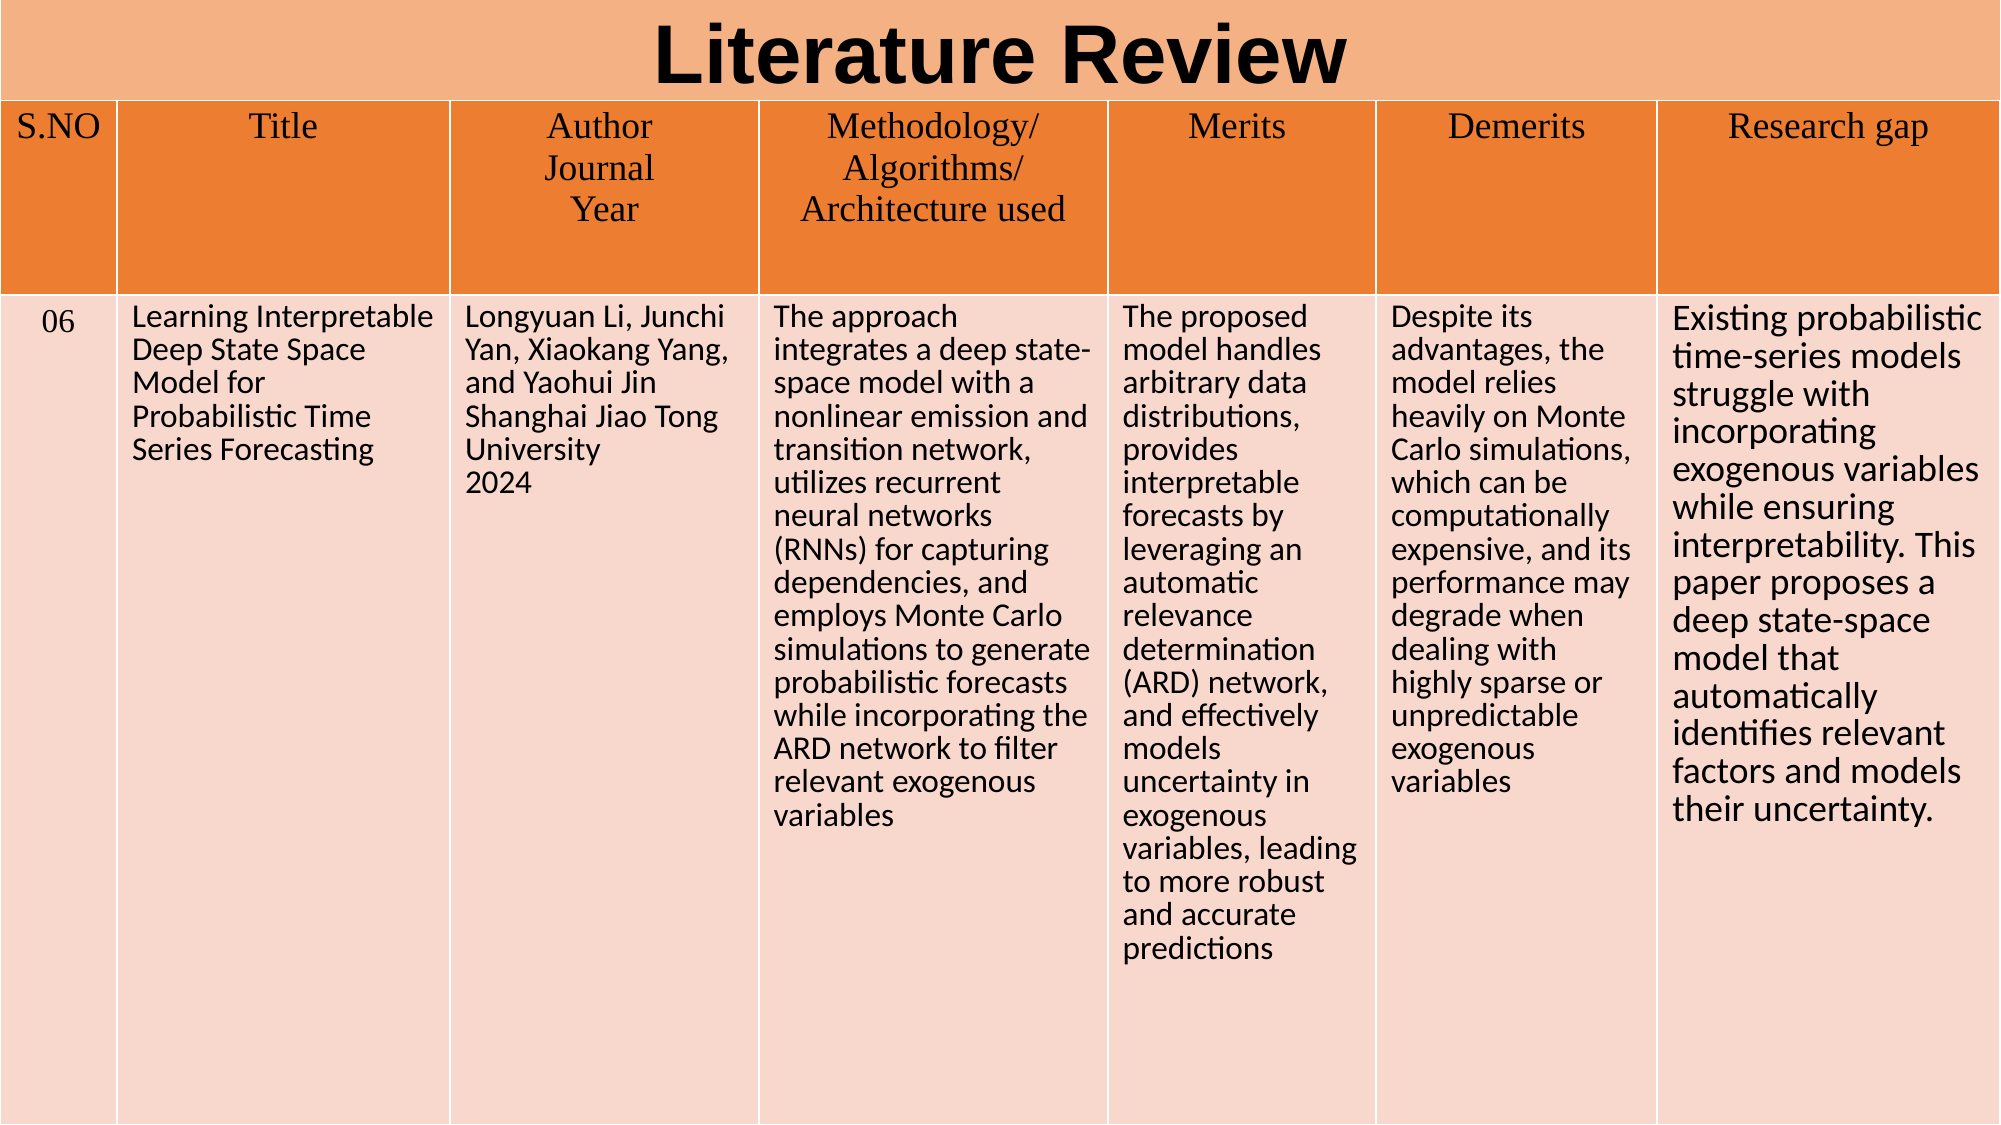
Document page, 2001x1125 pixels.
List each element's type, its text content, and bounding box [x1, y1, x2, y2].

text_box Literature Review [0, 0, 2000, 101]
picture [1514, 993, 1838, 1102]
table_header Title [118, 101, 449, 294]
table_header Demerits [1377, 101, 1656, 294]
table_cell 06 [1, 296, 116, 1124]
table_header Author Journal Year [451, 101, 758, 294]
table_header Merits [1109, 101, 1375, 294]
table_header S.NO [1, 101, 116, 294]
table_header Methodology/Algorithms/Architecture used [760, 101, 1107, 294]
table_header Research gap [1658, 101, 1999, 294]
table_cell Longyuan Li, Junchi Yan, Xiaokang Yang, and Yaohui Jin Shanghai Jiao Tong University 2024 [451, 296, 758, 1124]
table_cell Existing probabilistic time-series models struggle with incorporating exogenous variables while ensuring interpretability. This paper proposes a deep state-space model that automatically identifies relevant factors and models their uncertainty. [1658, 296, 1999, 1124]
table_cell The proposed model handles arbitrary data distributions, provides interpretable forecasts by leveraging an automatic relevance determination (ARD) network, and effectively models uncertainty in exogenous variables, leading to more robust and accurate predictions​ [1109, 296, 1375, 1124]
table_cell Learning Interpretable Deep State Space Model for Probabilistic Time Series Forecasting [118, 296, 449, 1124]
table_cell The approach integrates a deep state-space model with a nonlinear emission and transition network, utilizes recurrent neural networks (RNNs) for capturing dependencies, and employs Monte Carlo simulations to generate probabilistic forecasts while incorporating the ARD network to filter relevant exogenous variables​ [760, 296, 1107, 1124]
table_cell Despite its advantages, the model relies heavily on Monte Carlo simulations, which can be computationally expensive, and its performance may degrade when dealing with highly sparse or unpredictable exogenous variables​ [1377, 296, 1656, 1124]
